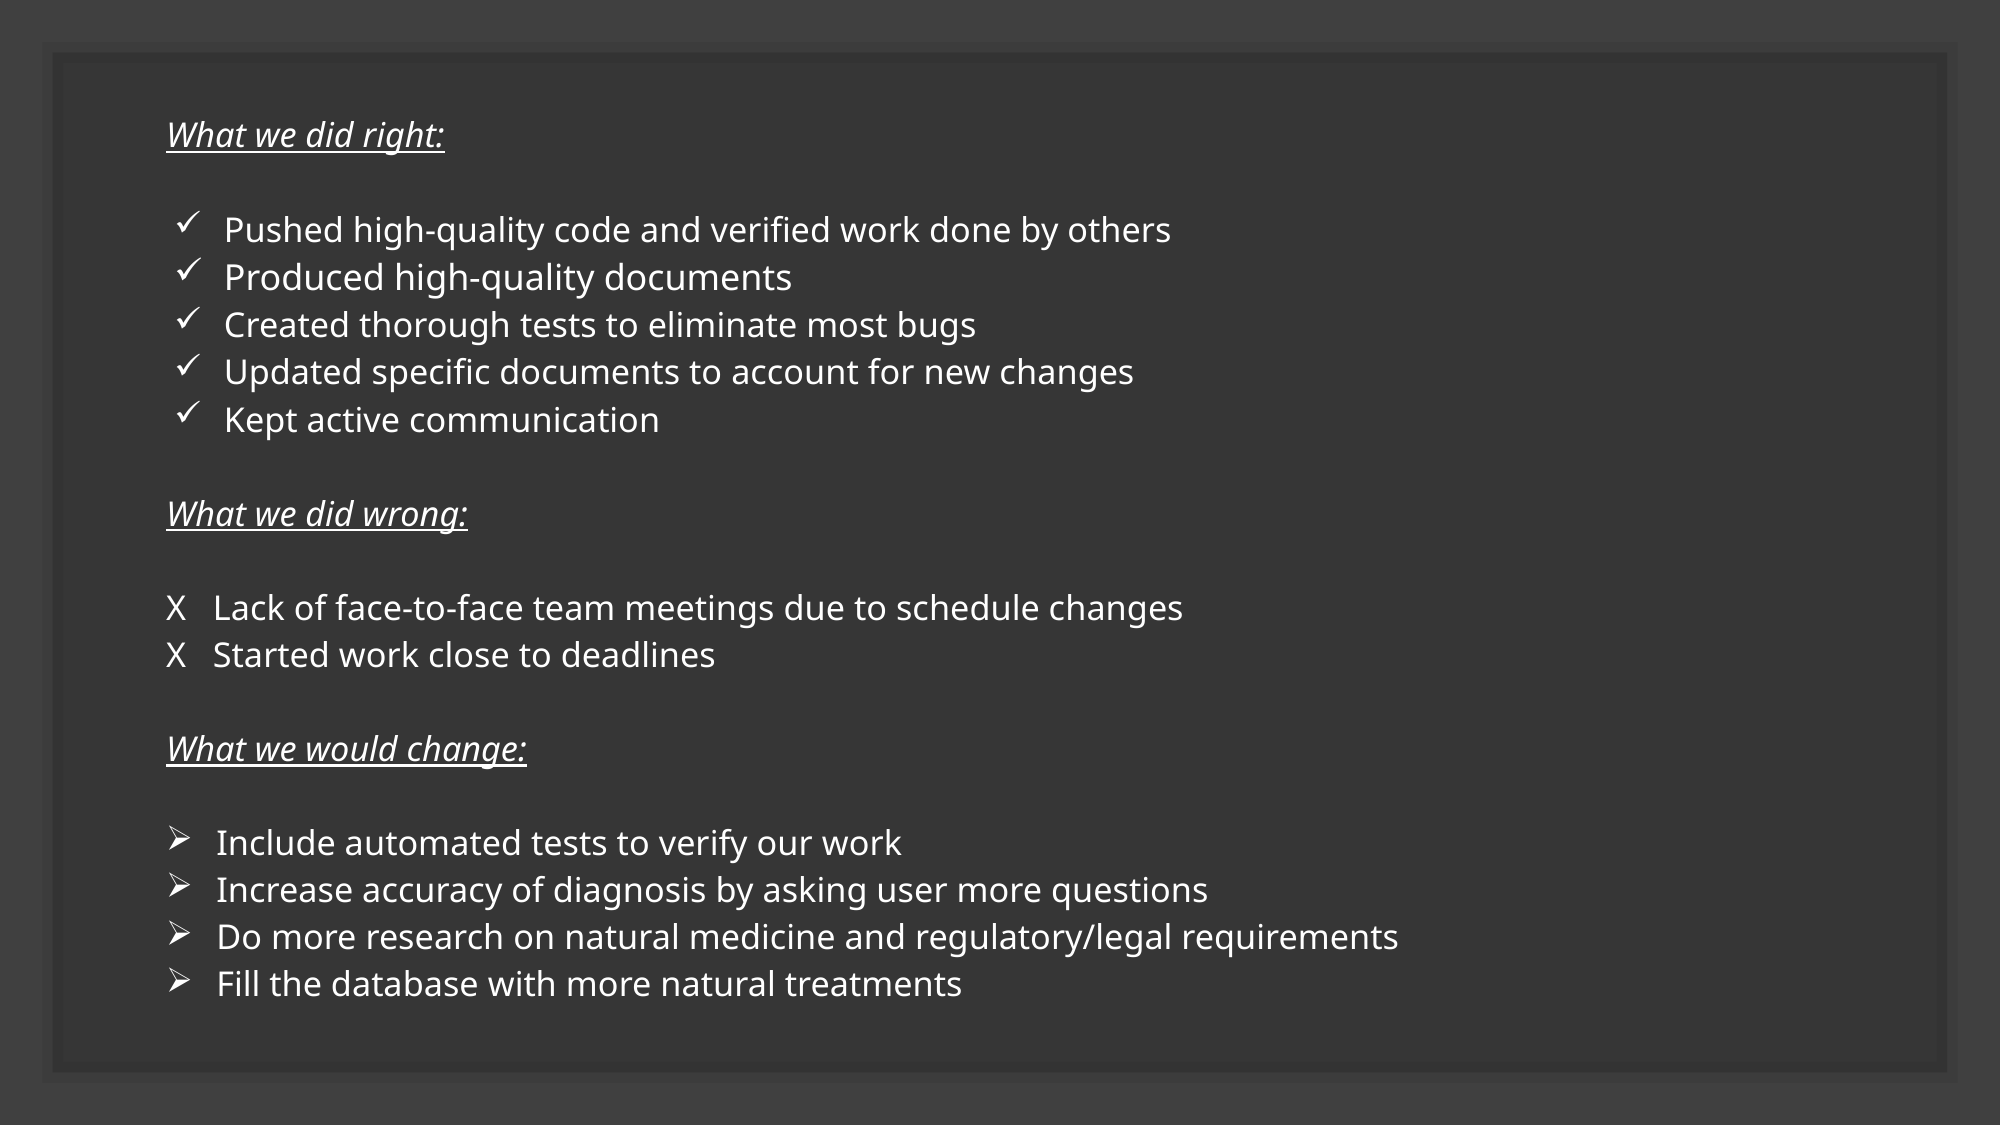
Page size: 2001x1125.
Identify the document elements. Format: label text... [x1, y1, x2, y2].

text_box [52, 51, 1948, 1073]
text_box What we did right: Pushed high-quality code and verified work done by others Produced high-quality documents Created thorough tests to eliminate most bugs Updated specific documents to account for new changes Kept active communication What we did wrong: X Lack of face-to-face team meetings due to schedule changes X Started work close to deadlines What we would change: Include automated tests to verify our work Increase accuracy of diagnosis by asking user more questions Do more research on natural medicine and regulatory/legal requirements Fill the database with more natural treatments [150, 110, 1876, 1021]
